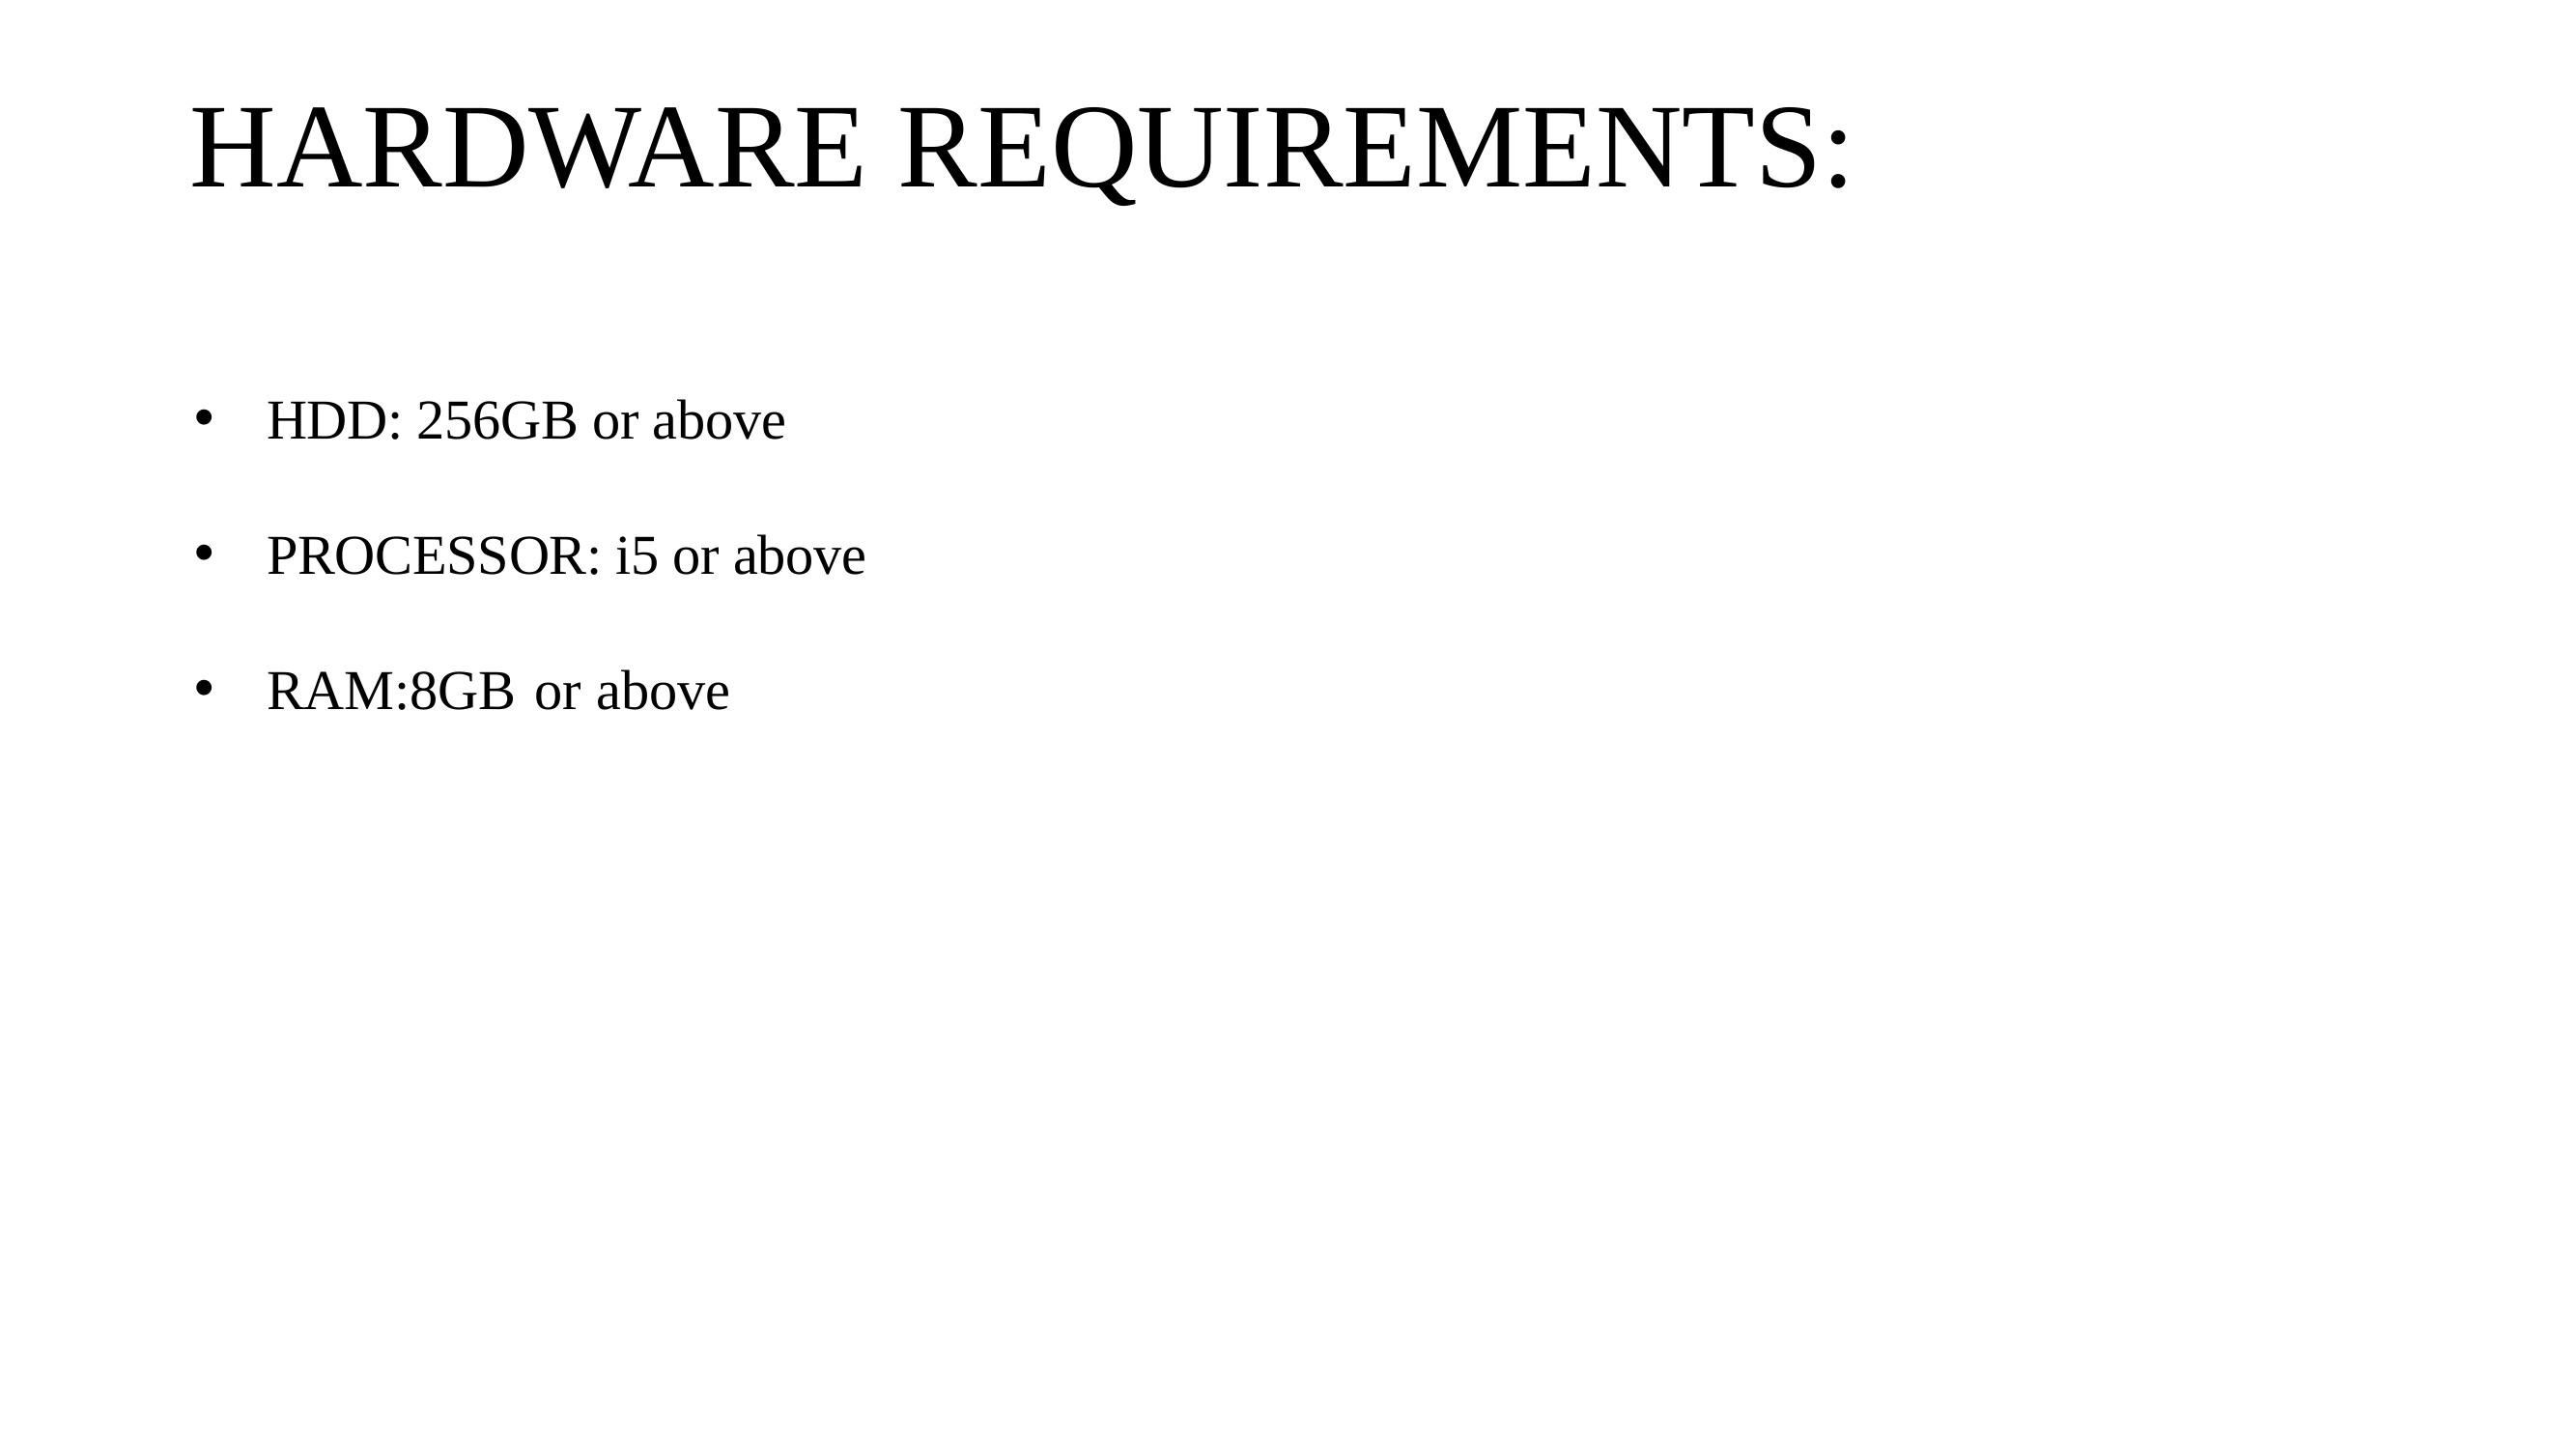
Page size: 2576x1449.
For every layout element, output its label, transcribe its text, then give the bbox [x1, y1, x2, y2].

title HARDWARE REQUIREMENTS: [189, 67, 2194, 358]
list HDD: 256GB or above PROCESSOR: i5 or above RAM:8GB or above [193, 382, 2376, 857]
